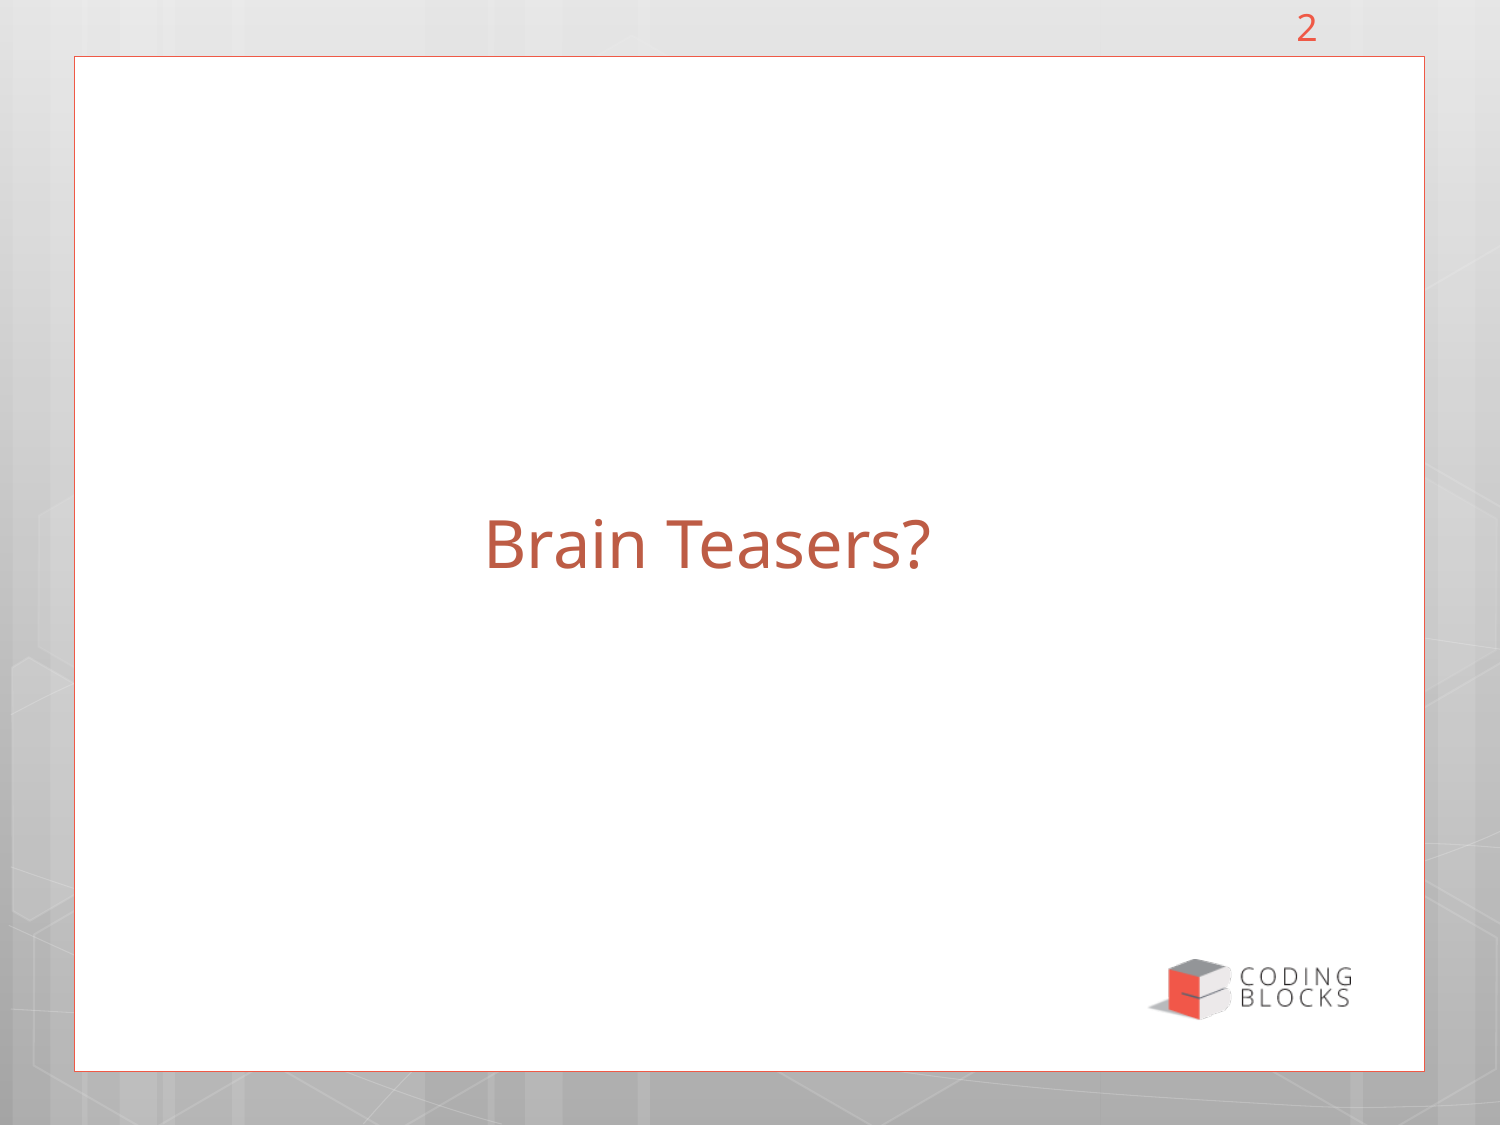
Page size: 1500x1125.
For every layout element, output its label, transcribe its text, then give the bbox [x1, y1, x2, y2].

title Brain Teasers? [468, 495, 1500, 590]
picture [1146, 959, 1351, 1021]
slide_number 2 [1281, 0, 1500, 37]
